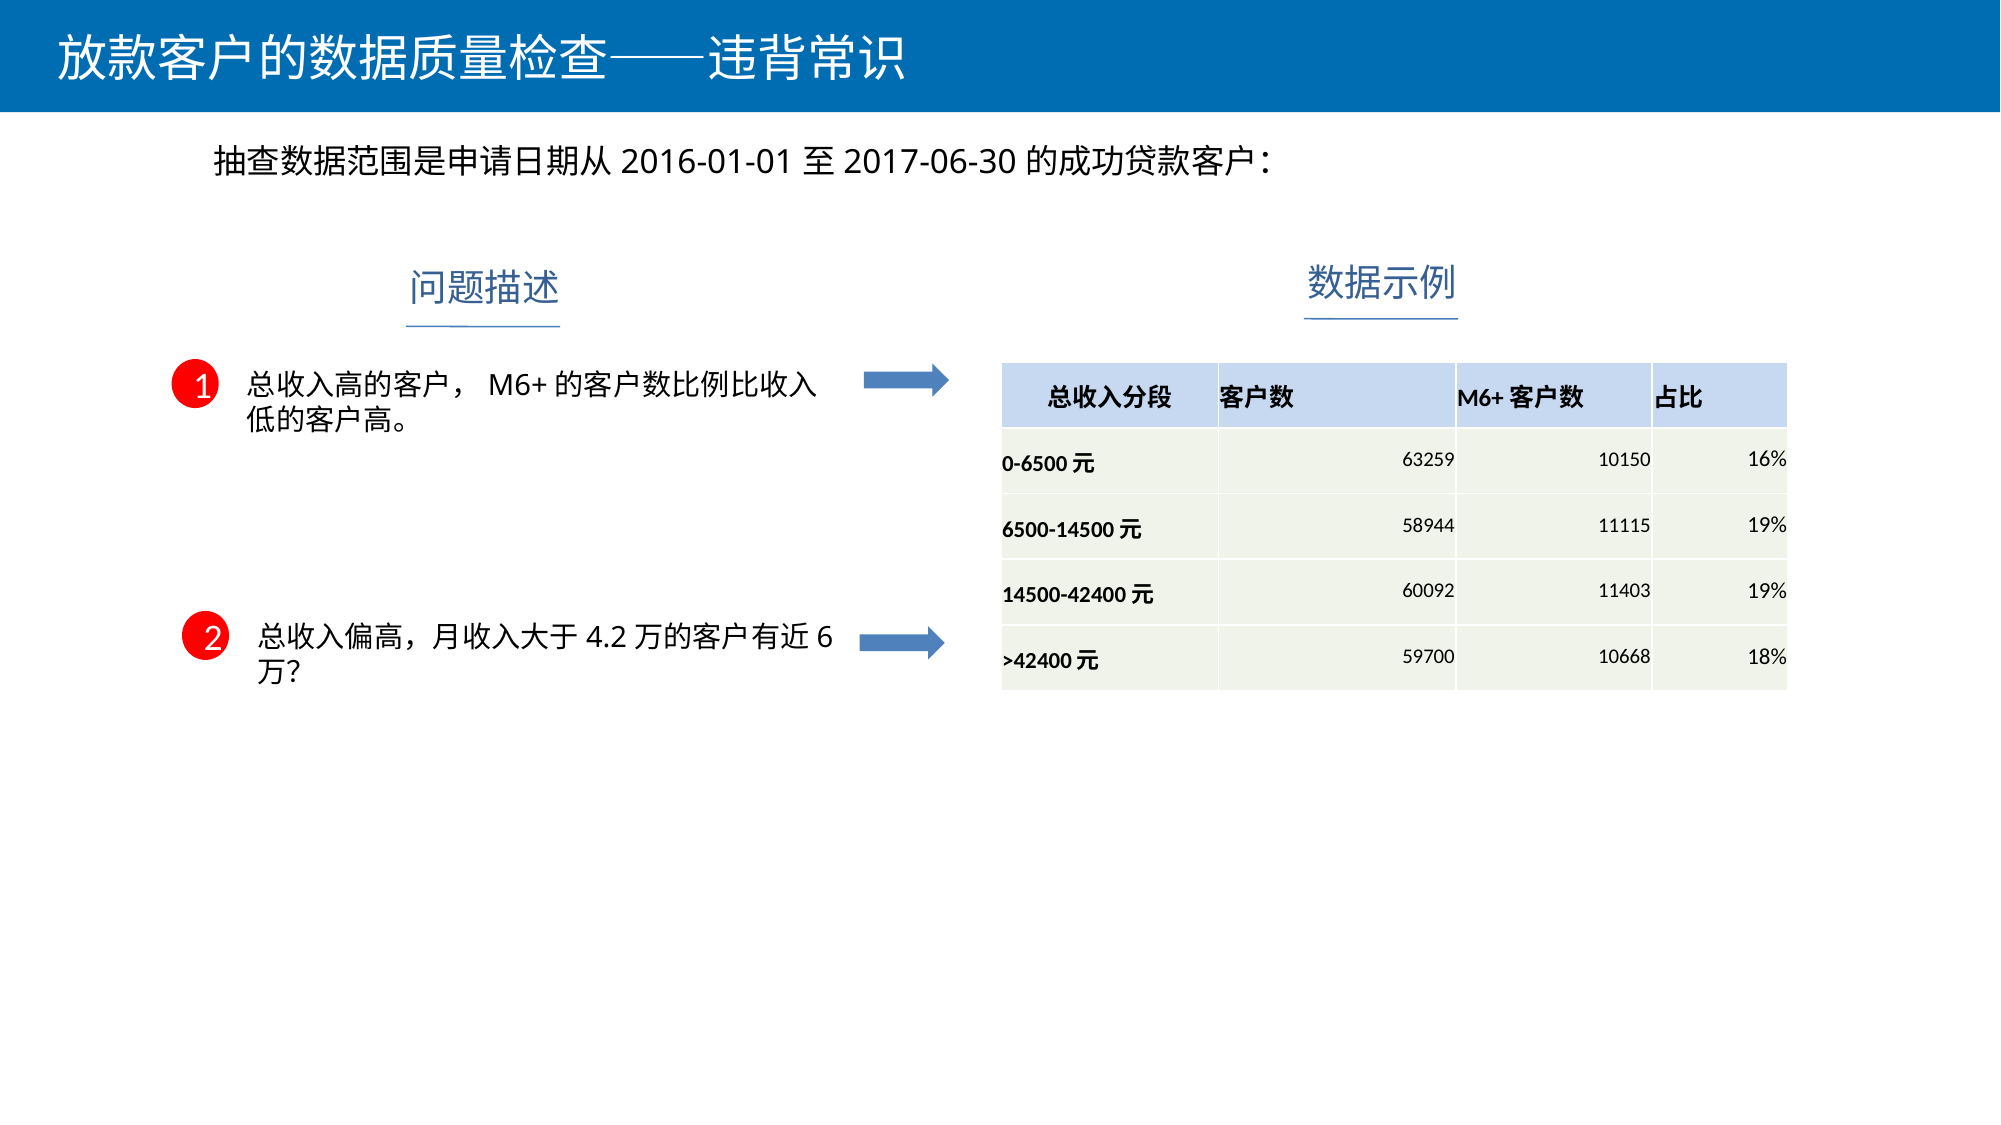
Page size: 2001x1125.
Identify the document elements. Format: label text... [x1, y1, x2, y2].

text_box 数据示例 [1292, 251, 1473, 312]
table_header 客户数 [1219, 363, 1455, 427]
table_cell 19% [1653, 560, 1787, 624]
text_box 抽查数据范围是申请日期从2016-01-01至2017-06-30的成功贷款客户： [199, 132, 1770, 188]
table_header 总收入分段 [1002, 363, 1218, 427]
text_box 问题描述 [394, 256, 575, 317]
table_cell 58944 [1219, 494, 1455, 558]
text_box 总收入高的客户，M6+的客户数比例比收入低的客户高。 [232, 359, 860, 479]
table_cell 11115 [1457, 494, 1651, 558]
table_header M6+客户数 [1457, 363, 1651, 427]
text_box 放款客户的数据质量检查——违背常识 [43, 19, 1485, 94]
table_cell 11403 [1457, 560, 1651, 624]
text_box [0, 0, 2000, 114]
text_box [857, 624, 947, 662]
text_box 总收入偏高，月收入大于4.2万的客户有近6万？ [242, 610, 870, 731]
table_cell 0-6500元 [1002, 429, 1218, 493]
text_box 1 [169, 356, 221, 411]
table_cell >42400元 [1002, 626, 1218, 690]
table_cell 10150 [1457, 429, 1651, 493]
table_cell 60092 [1219, 560, 1455, 624]
table_cell 19% [1653, 494, 1787, 558]
text_box 2 [179, 608, 232, 663]
table_cell 63259 [1219, 429, 1455, 493]
table_cell 14500-42400元 [1002, 560, 1218, 624]
table_cell 59700 [1219, 626, 1455, 690]
table_header 占比 [1653, 363, 1787, 427]
table_cell 6500-14500元 [1002, 494, 1218, 558]
table_cell 16% [1653, 429, 1787, 493]
table_cell 18% [1653, 626, 1787, 690]
text_box [861, 361, 952, 399]
table_cell 10668 [1457, 626, 1651, 690]
